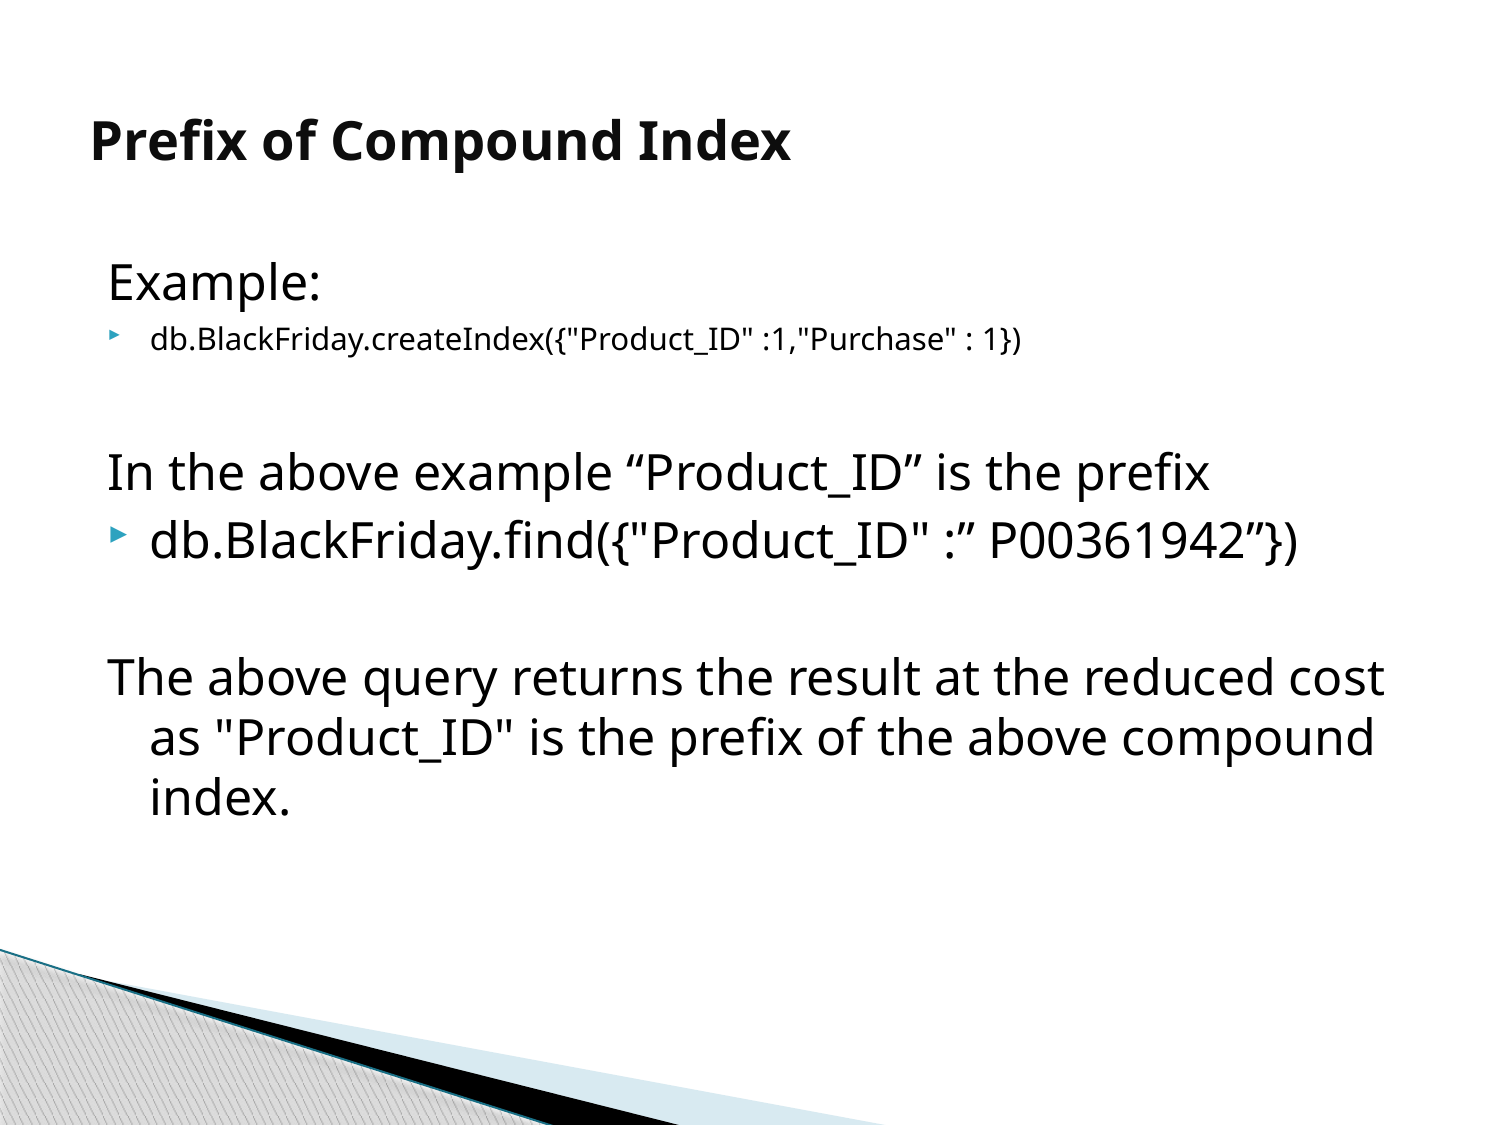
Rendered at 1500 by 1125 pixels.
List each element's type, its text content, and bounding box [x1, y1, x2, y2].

list Example: db.BlackFriday.createIndex({"Product_ID" :1,"Purchase" : 1}) In the above example “Product_ID” is the prefix db.BlackFriday.find({"Product_ID" :” P00361942”}) The above query returns the result at the reduced cost as "Product_ID" is the prefix of the above compound index. [75, 243, 1425, 986]
title Prefix of Compound Index [75, 45, 1425, 233]
